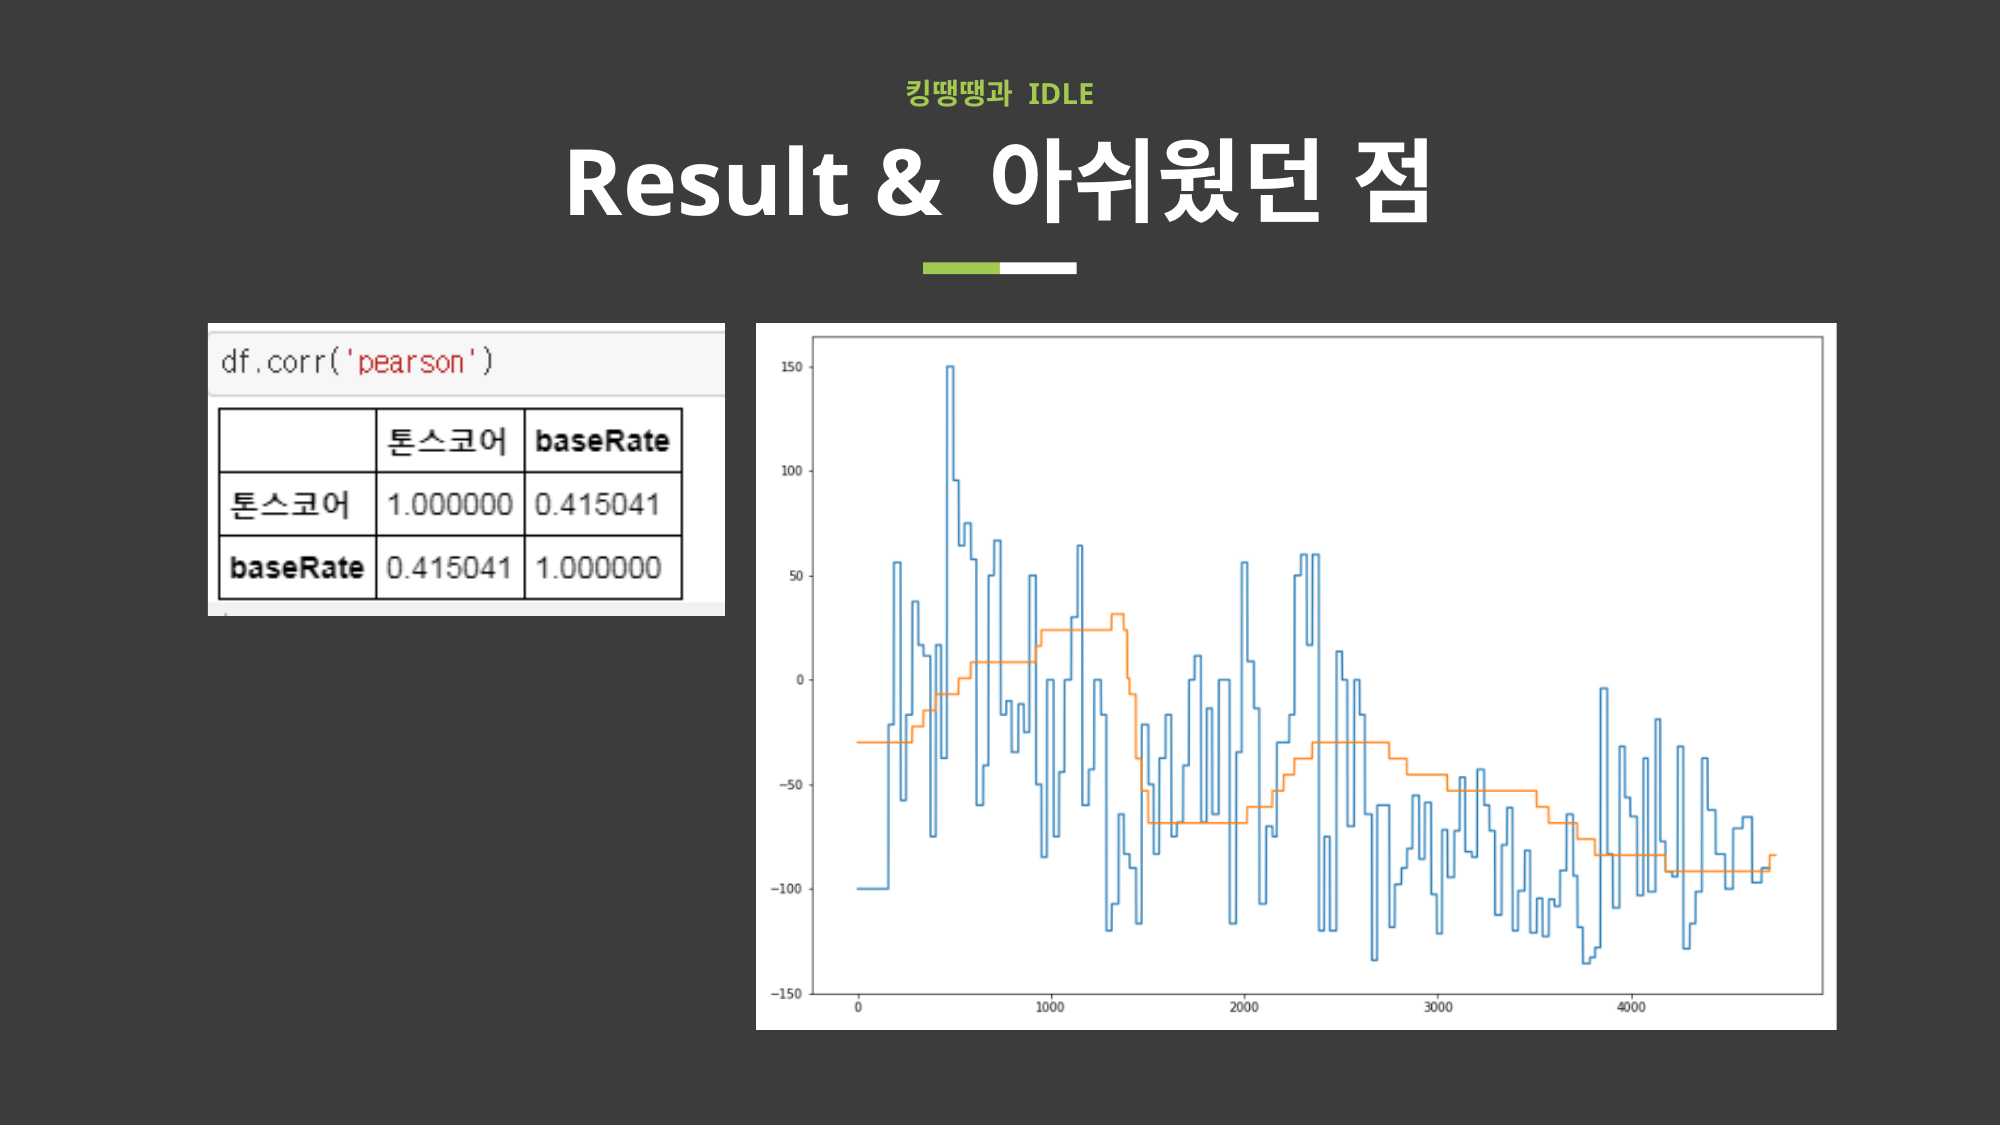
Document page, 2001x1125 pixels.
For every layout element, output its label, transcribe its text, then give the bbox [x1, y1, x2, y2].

list 킹땡땡과 IDLE [137, 64, 1863, 126]
picture [755, 322, 1837, 1031]
picture [207, 322, 725, 616]
title Result & 아쉬웠던 점 [137, 126, 1863, 278]
